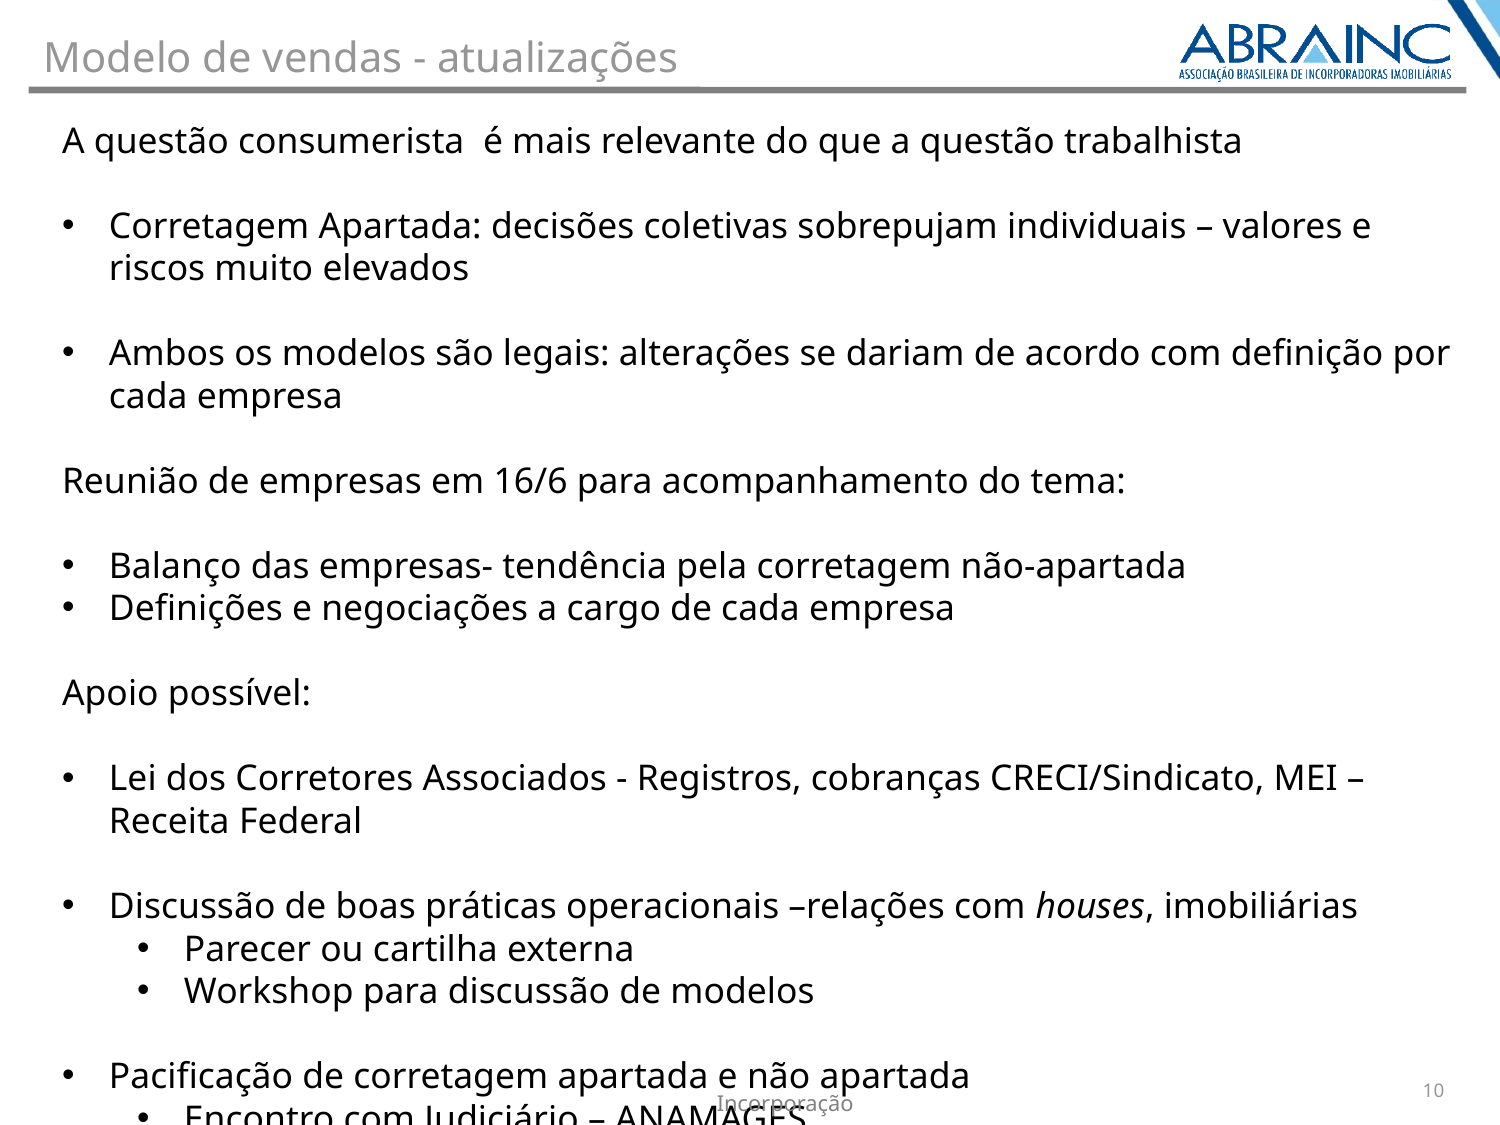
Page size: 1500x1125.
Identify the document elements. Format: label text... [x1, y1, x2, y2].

picture [1175, 0, 1500, 83]
text_box 10 [1198, 1070, 1459, 1110]
text_box Incorporação [655, 1081, 916, 1125]
text_box A questão consumerista é mais relevante do que a questão trabalhista Corretagem Apartada: decisões coletivas sobrepujam individuais – valores e riscos muito elevados Ambos os modelos são legais: alterações se dariam de acordo com definição por cada empresa Reunião de empresas em 16/6 para acompanhamento do tema: Balanço das empresas- tendência pela corretagem não-apartada Definições e negociações a cargo de cada empresa Apoio possível: Lei dos Corretores Associados - Registros, cobranças CRECI/Sindicato, MEI – Receita Federal Discussão de boas práticas operacionais –relações com houses, imobiliárias Parecer ou cartilha externa Workshop para discussão de modelos Pacificação de corretagem apartada e não apartada Encontro com Judiciário – ANAMAGES Leading cases – Código do Processo Civil - acompanhamento [51, 112, 1467, 1125]
title Modelo de vendas - atualizações [29, 0, 1456, 162]
